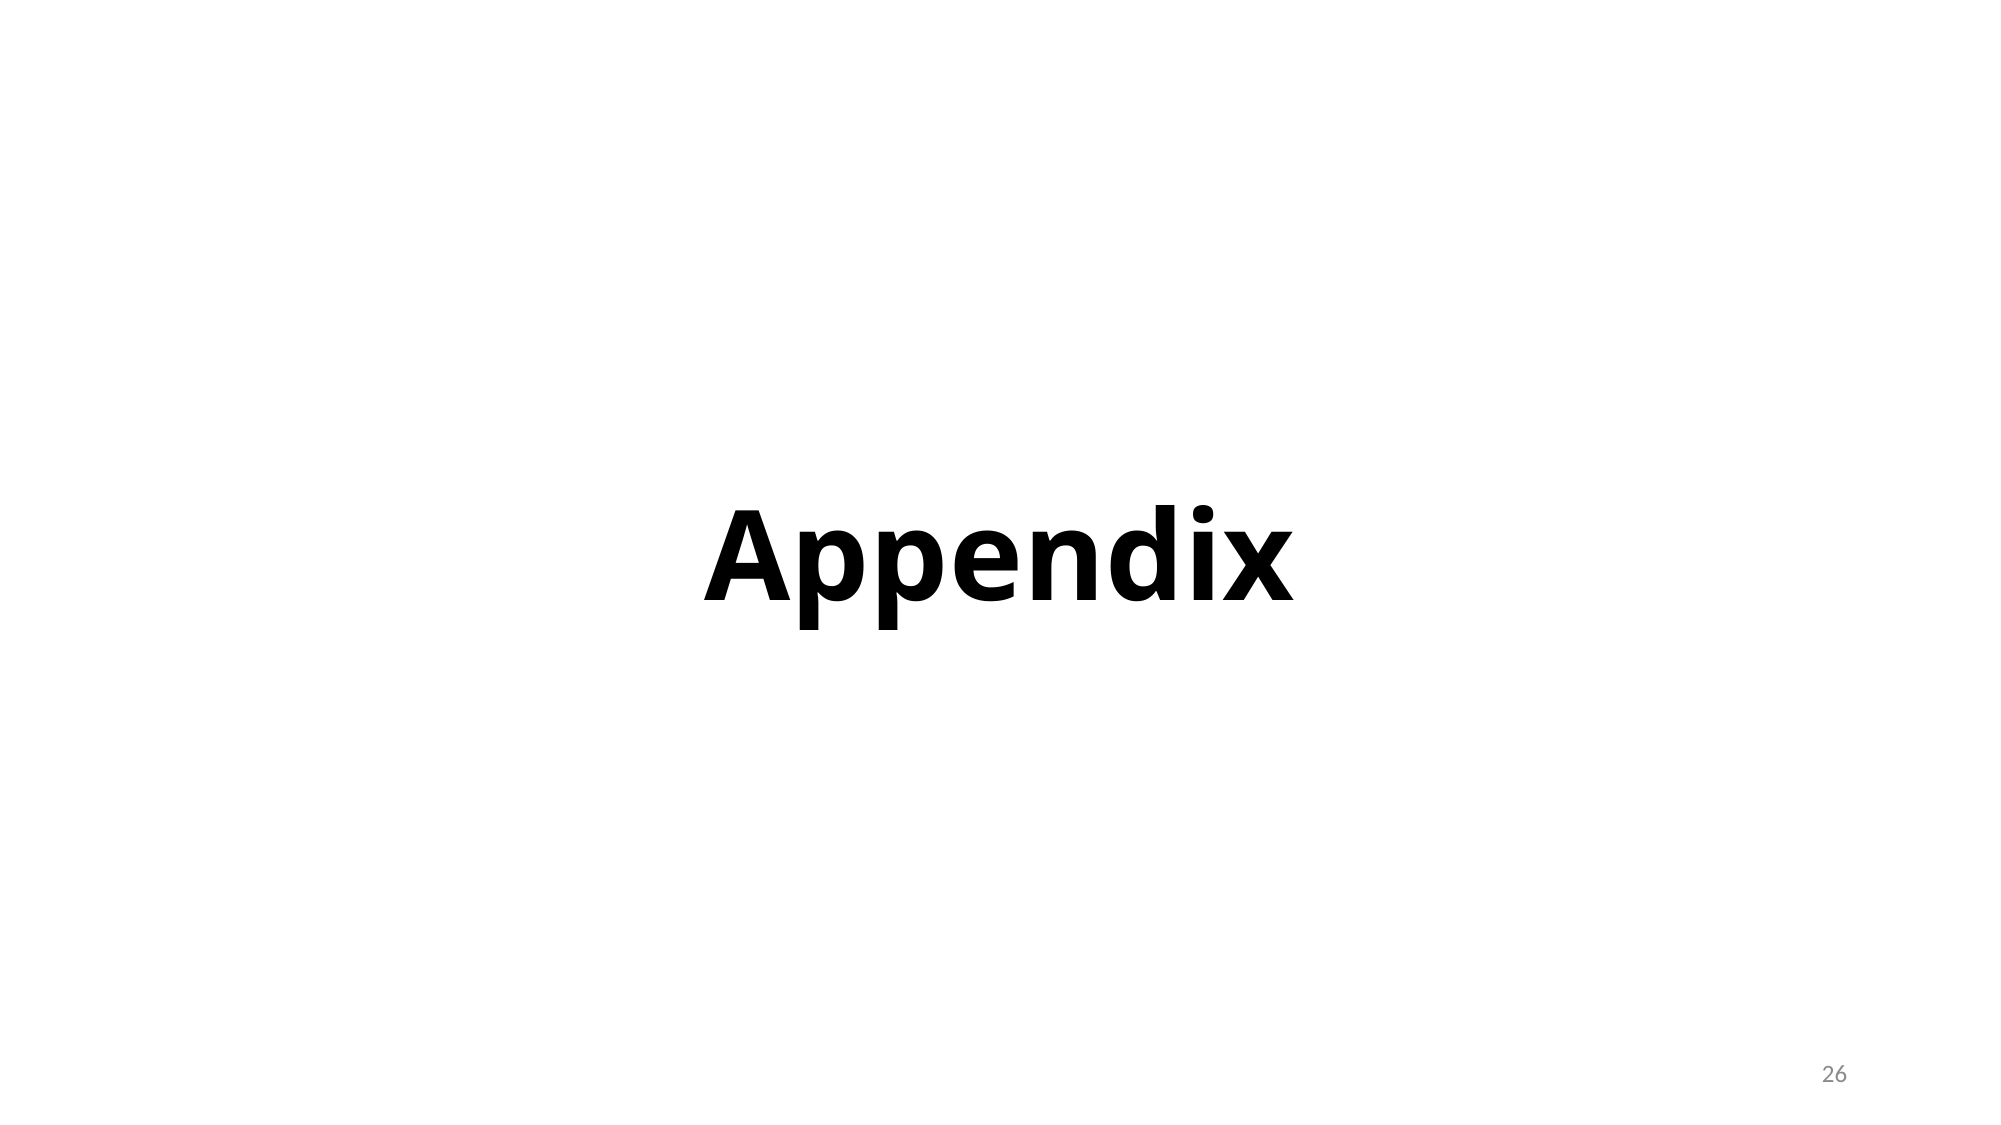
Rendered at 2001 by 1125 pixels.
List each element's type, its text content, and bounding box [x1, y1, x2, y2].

title Appendix [249, 243, 1750, 636]
slide_number 26 [1412, 1042, 1863, 1103]
